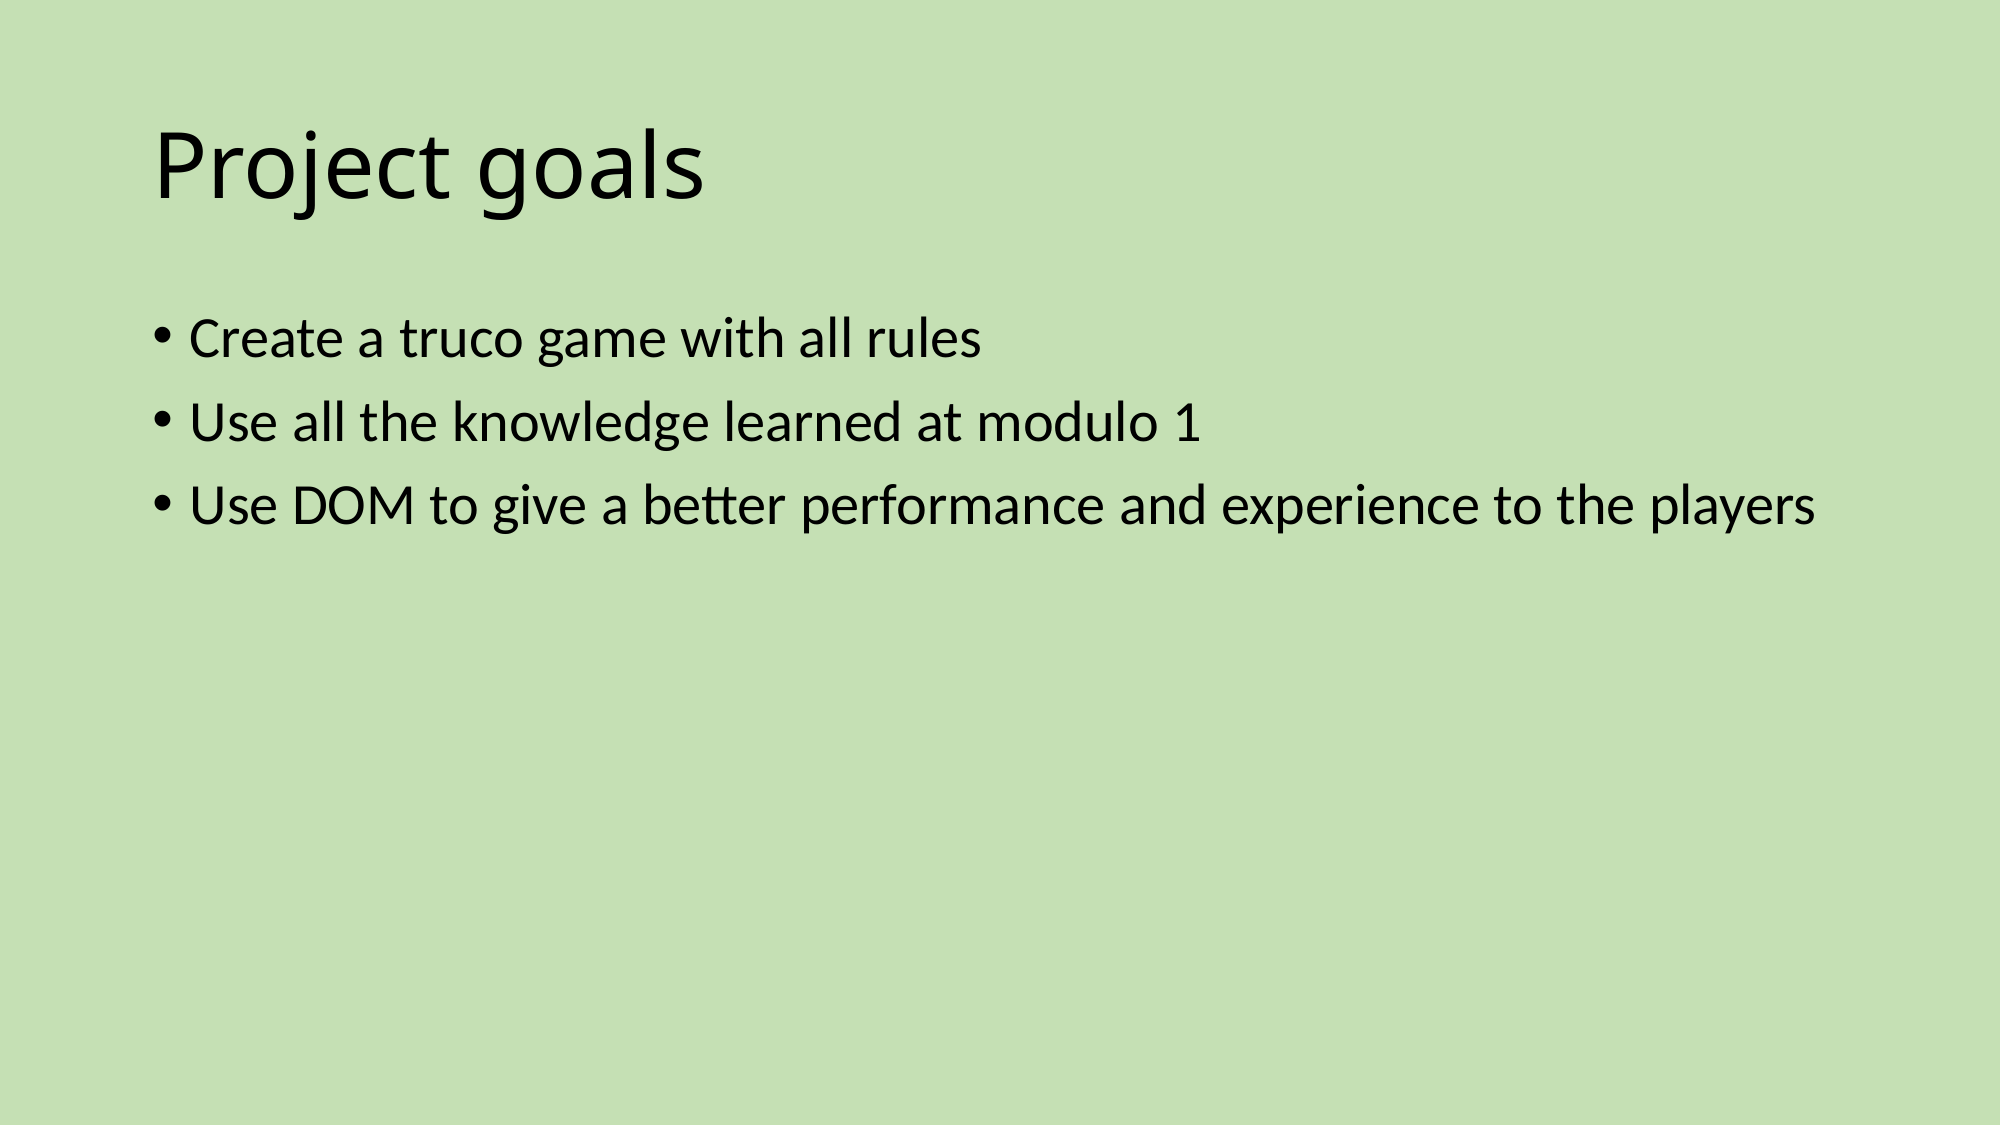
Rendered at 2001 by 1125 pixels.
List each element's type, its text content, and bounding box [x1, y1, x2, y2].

title Project goals [137, 59, 1863, 278]
list Create a truco game with all rules Use all the knowledge learned at modulo 1 Use DOM to give a better performance and experience to the players [137, 299, 1863, 1014]
